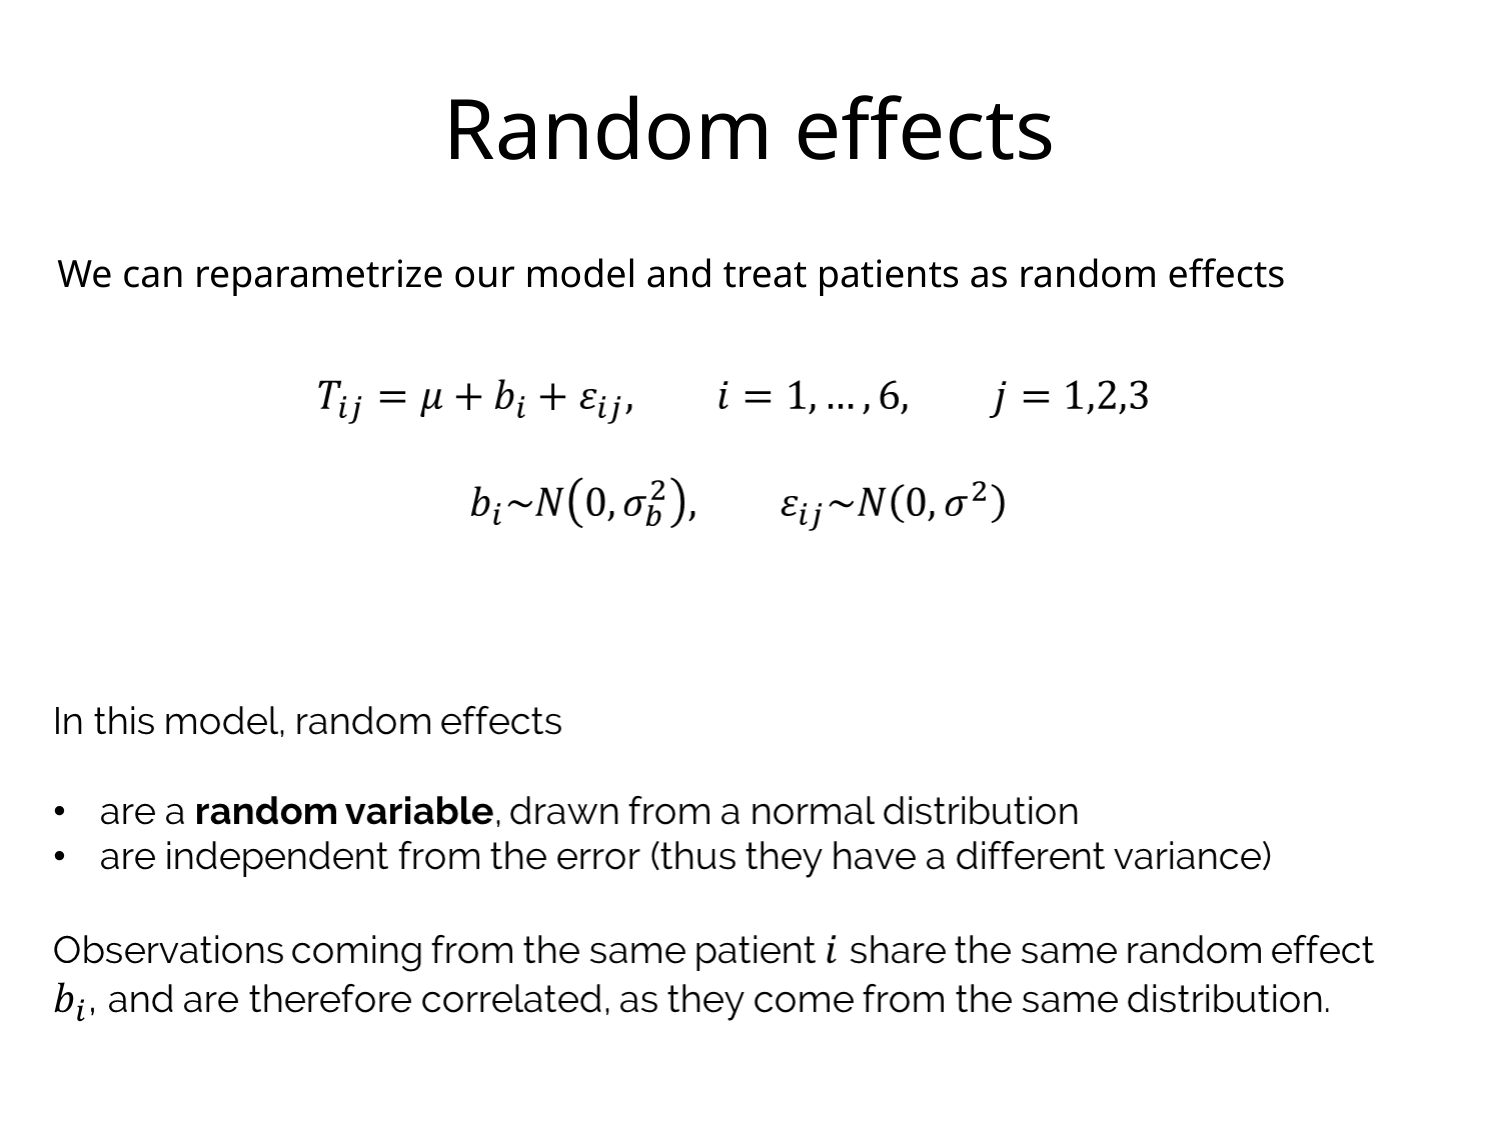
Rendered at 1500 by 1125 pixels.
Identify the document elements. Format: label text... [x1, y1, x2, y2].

text_box [38, 690, 1439, 1063]
text_box We can reparametrize our model and treat patients as random effects [42, 242, 1458, 303]
text_box Random effects [19, 68, 1480, 184]
text_box [19, 361, 1458, 590]
